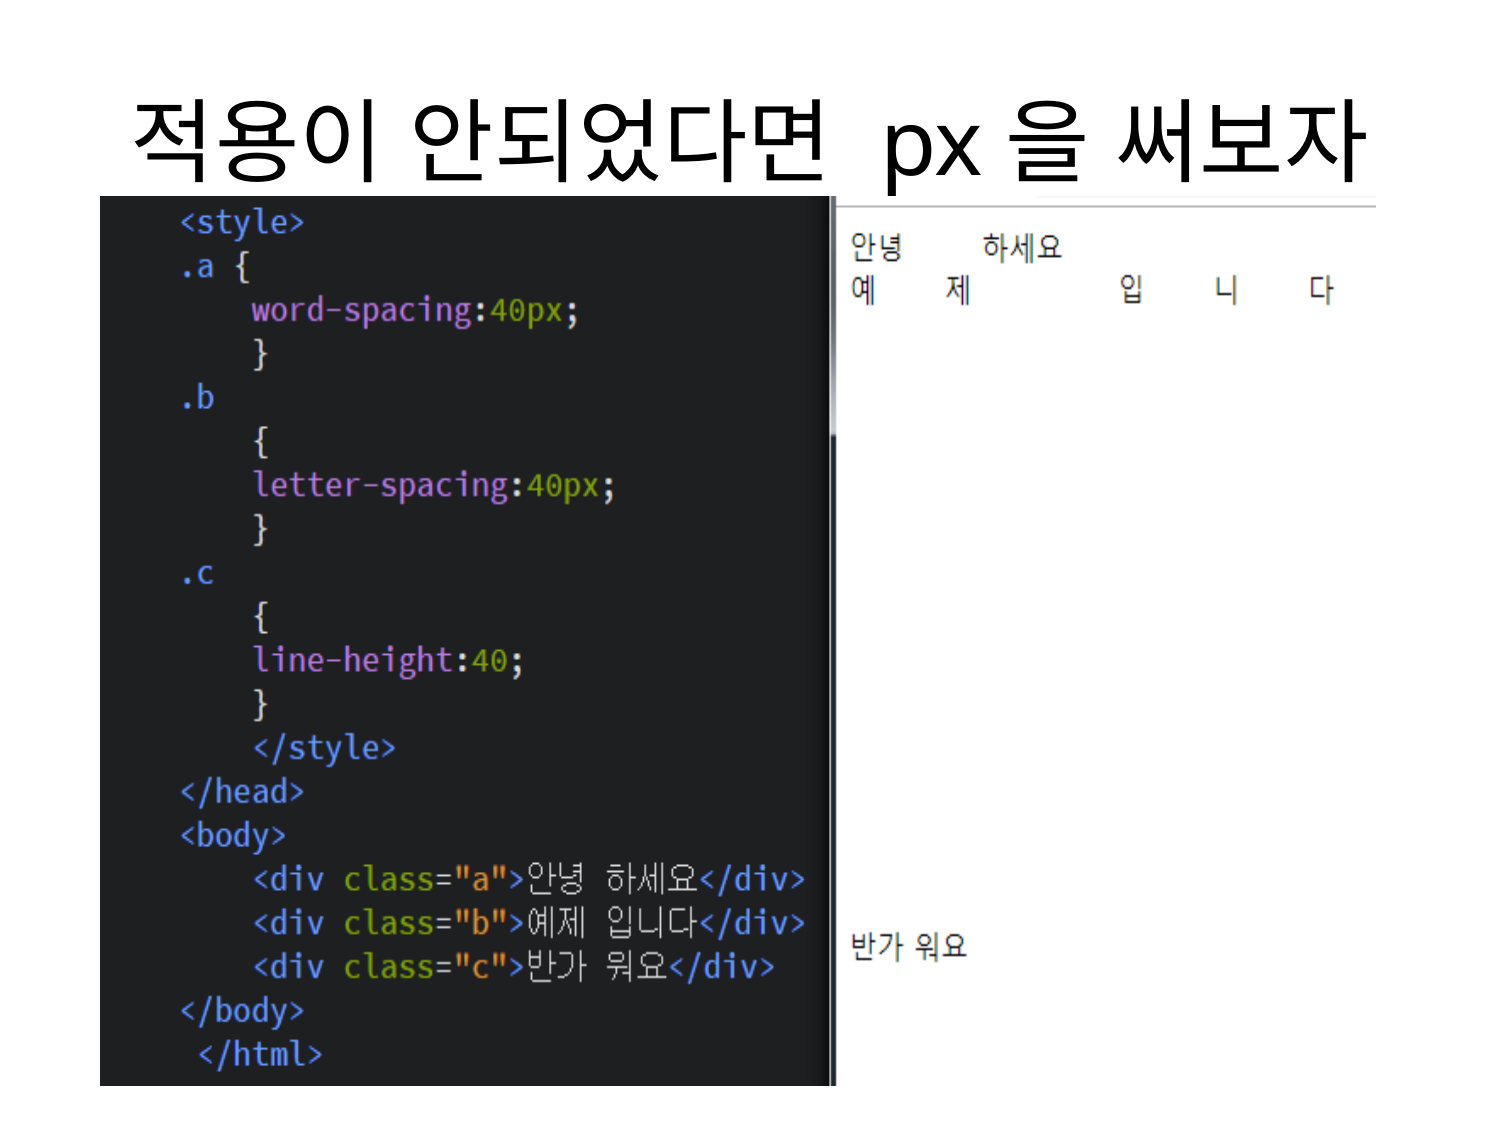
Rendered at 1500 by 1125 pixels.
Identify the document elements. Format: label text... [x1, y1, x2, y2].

picture [100, 196, 1377, 1087]
title 적용이 안되었다면 px을 써보자 [75, 45, 1425, 233]
